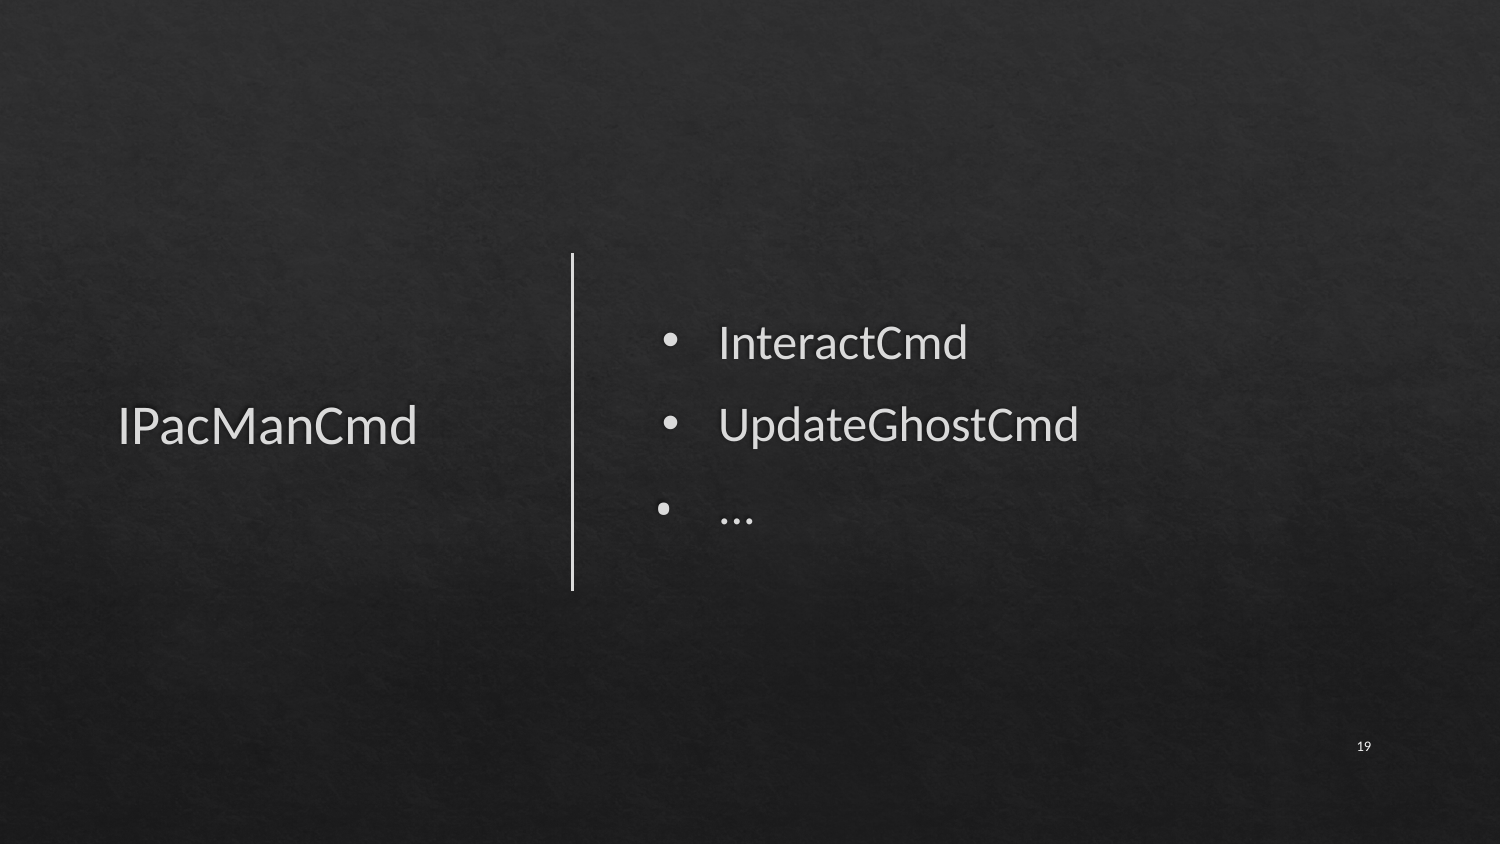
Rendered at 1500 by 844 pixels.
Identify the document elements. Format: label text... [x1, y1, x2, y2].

slide_number ‹#› [1293, 723, 1387, 769]
list InteractCmd UpdateGhostCmd ... [628, 137, 1397, 707]
text_box [0, 0, 1500, 844]
title IPacManCmd [102, 137, 532, 707]
